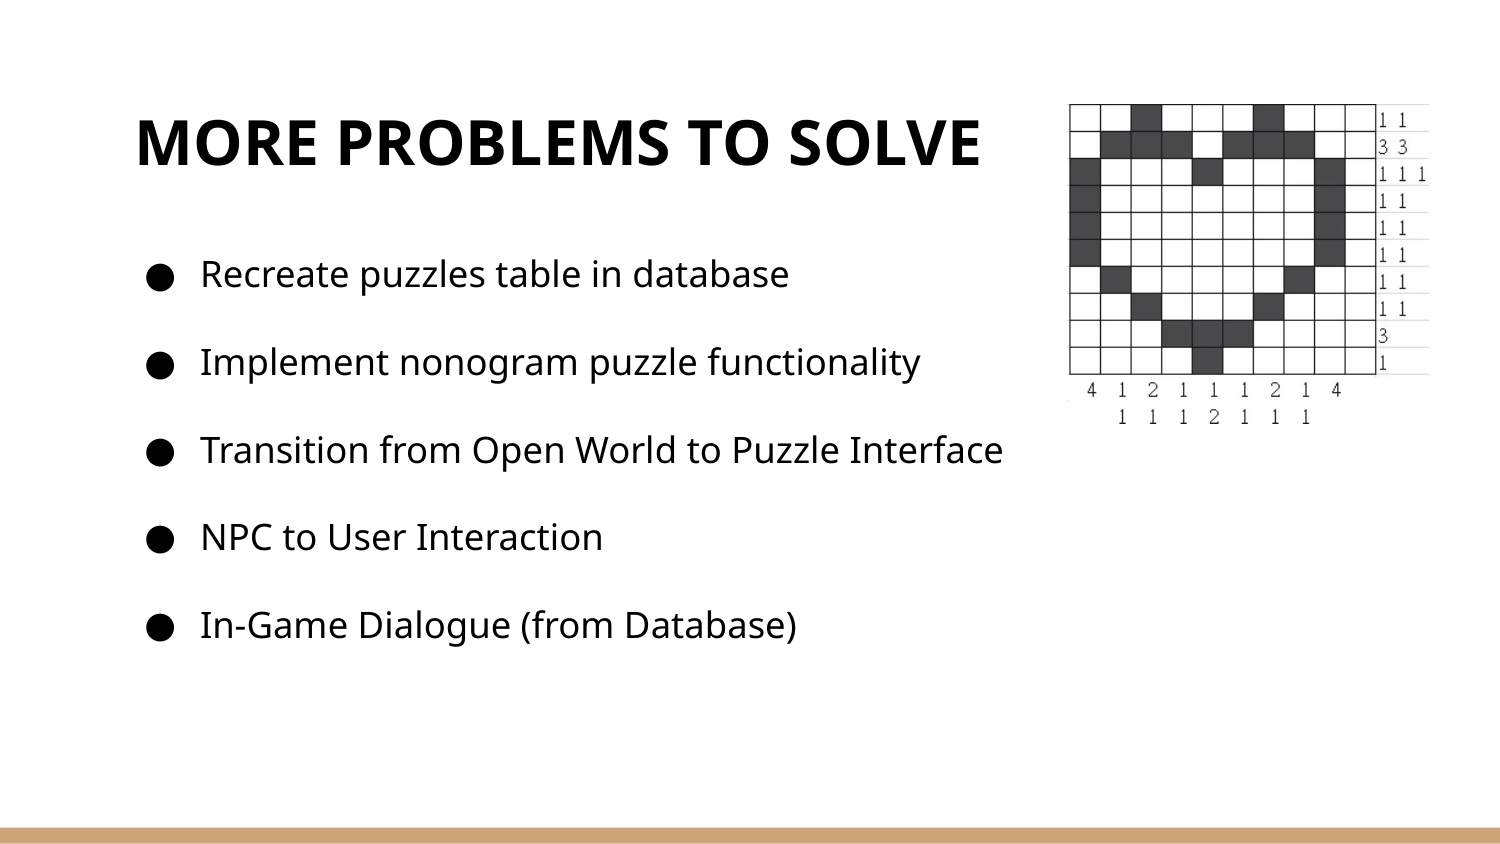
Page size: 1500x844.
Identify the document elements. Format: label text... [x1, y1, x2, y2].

list Recreate puzzles table in database Implement nonogram puzzle functionality Transition from Open World to Puzzle Interface NPC to User Interaction In-Game Dialogue (from Database) [110, 192, 1372, 844]
picture [1066, 104, 1429, 424]
title MORE PROBLEMS TO SOLVE [119, 104, 1065, 192]
